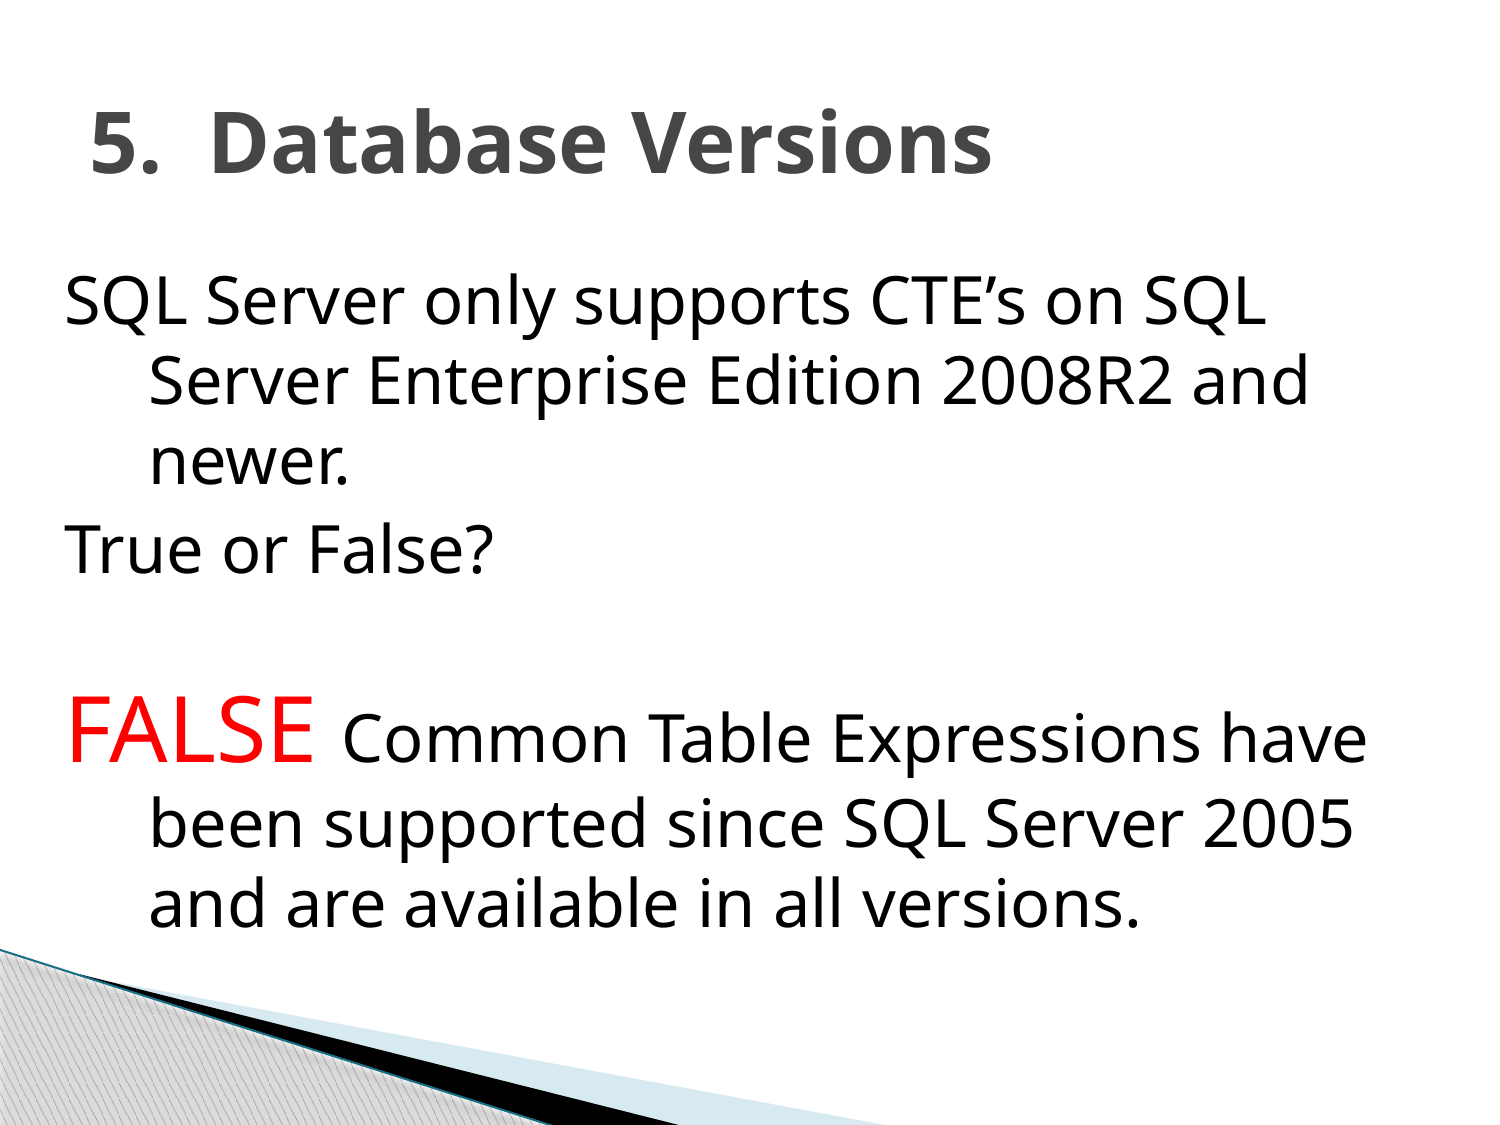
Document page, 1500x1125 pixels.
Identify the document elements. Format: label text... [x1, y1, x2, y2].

title 5. Database Versions [75, 45, 1425, 233]
list SQL Server only supports CTE’s on SQL Server Enterprise Edition 2008R2 and newer. True or False? FALSE Common Table Expressions have been supported since SQL Server 2005 and are available in all versions. [49, 250, 1445, 1038]
